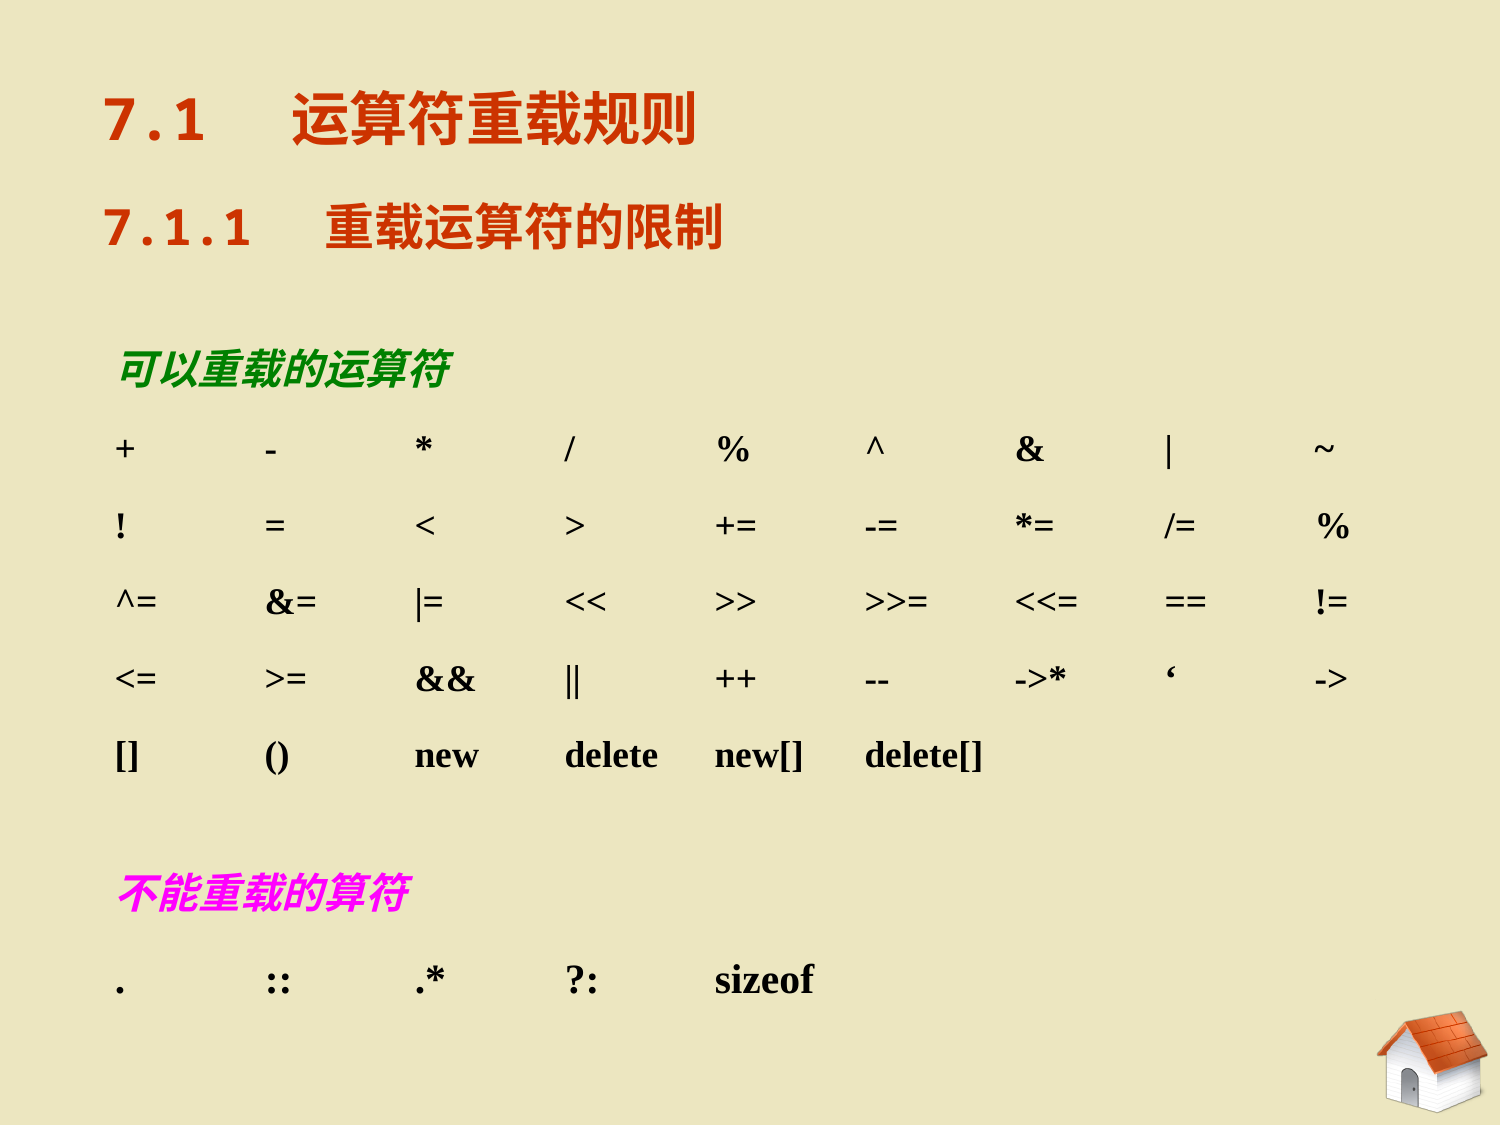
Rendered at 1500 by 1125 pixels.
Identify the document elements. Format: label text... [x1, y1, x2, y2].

text_box 不能重载的算符 . :: .* ?: sizeof [99, 824, 900, 1010]
title 7.1 运算符重载规则 [87, 75, 1000, 175]
picture [1375, 999, 1488, 1124]
text_box 可以重载的运算符 + - * / % ^ & | ~ ! = < > += -= *= /= % ^= &= |= << >> >>= <<= == != <= >= && || ++ -- ->* ‘ -> [] () new delete new[] delete[] [99, 300, 1412, 783]
subtitle 7.1.1 重载运算符的限制 [87, 187, 1013, 288]
